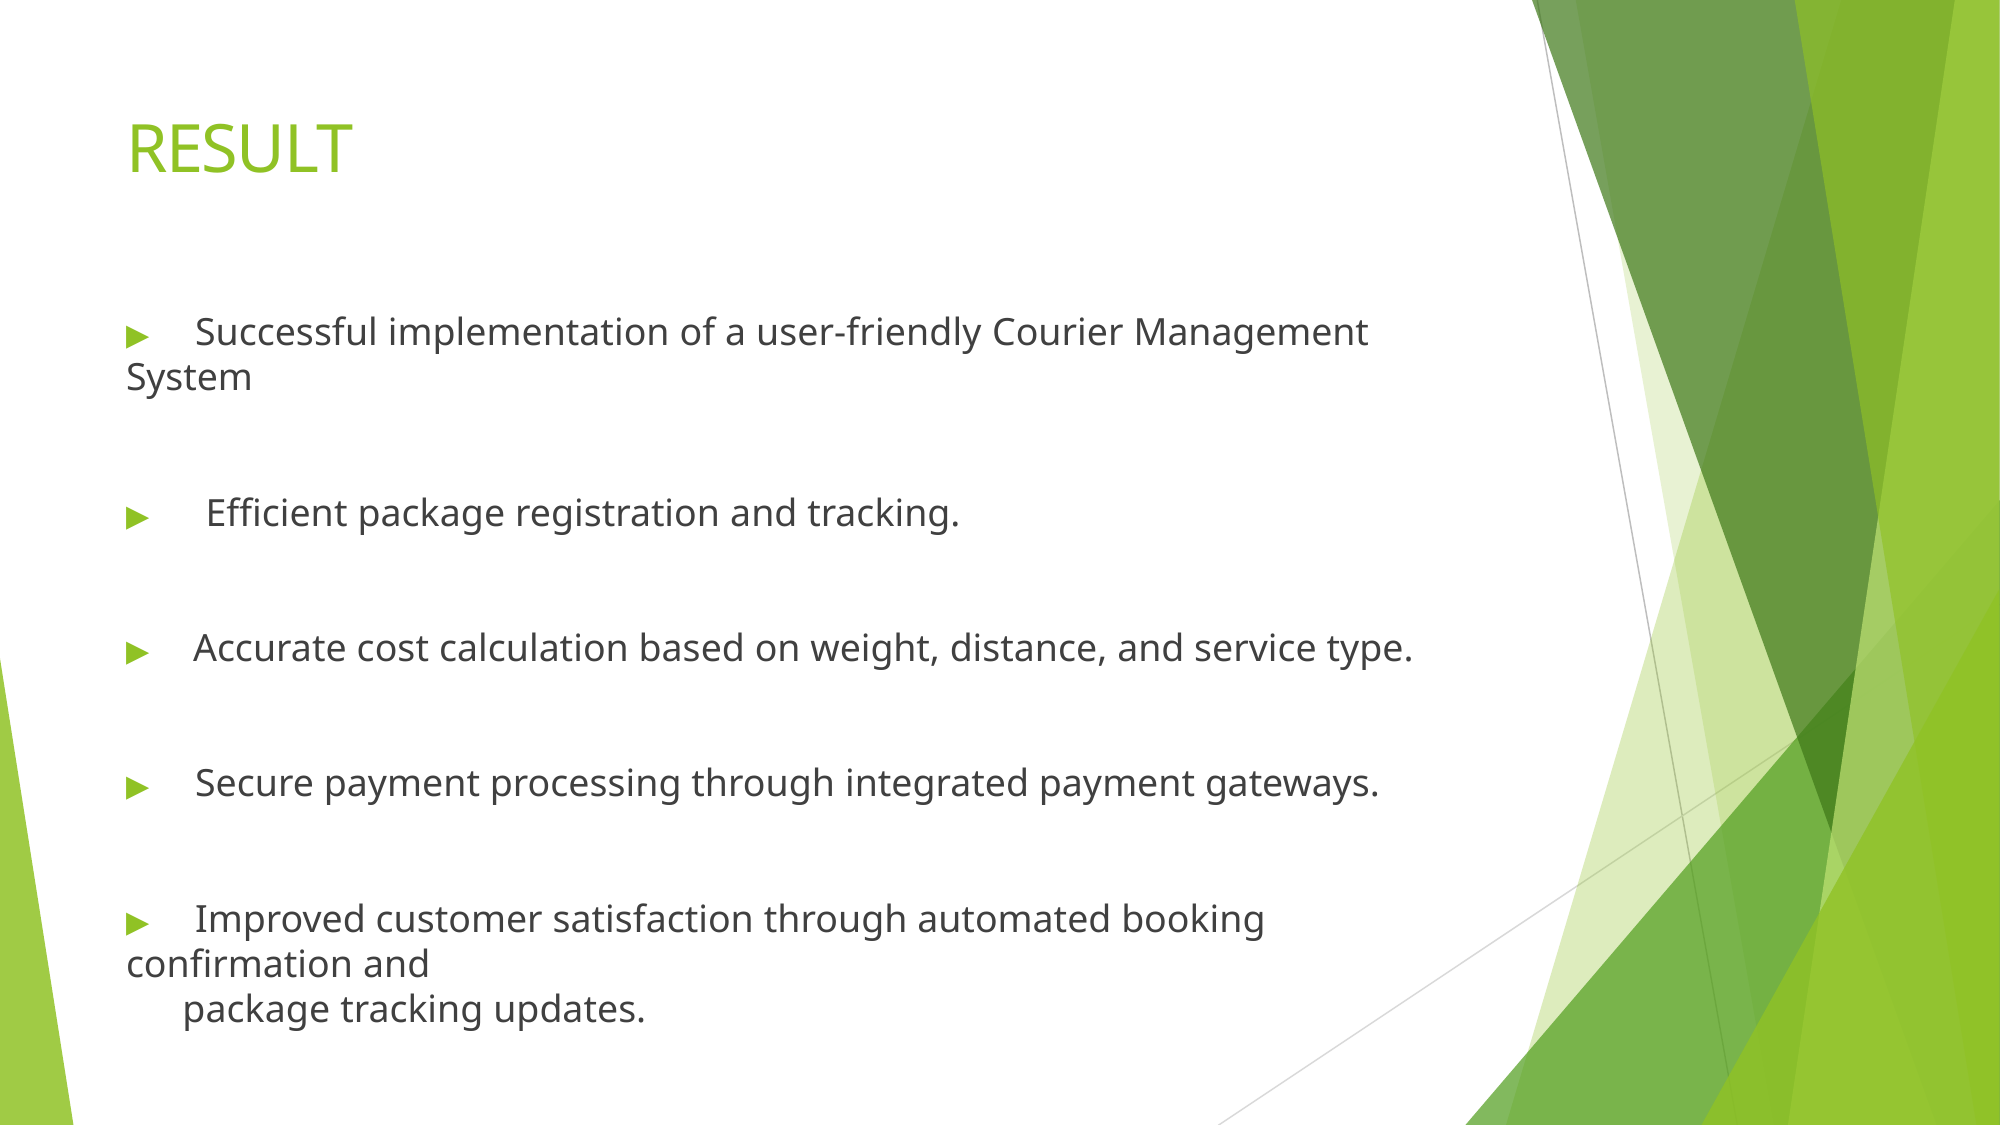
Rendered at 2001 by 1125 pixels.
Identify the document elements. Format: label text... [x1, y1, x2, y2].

text_box ▶ Successful implementation of a user-friendly Courier Management System ▶ Efficient package registration and tracking. ▶ Accurate cost calculation based on weight, distance, and service type. ▶ Secure payment processing through integrated payment gateways. ▶ Improved customer satisfaction through automated booking confirmation and package tracking updates. [124, 306, 1467, 1030]
title RESULT [124, 103, 371, 294]
